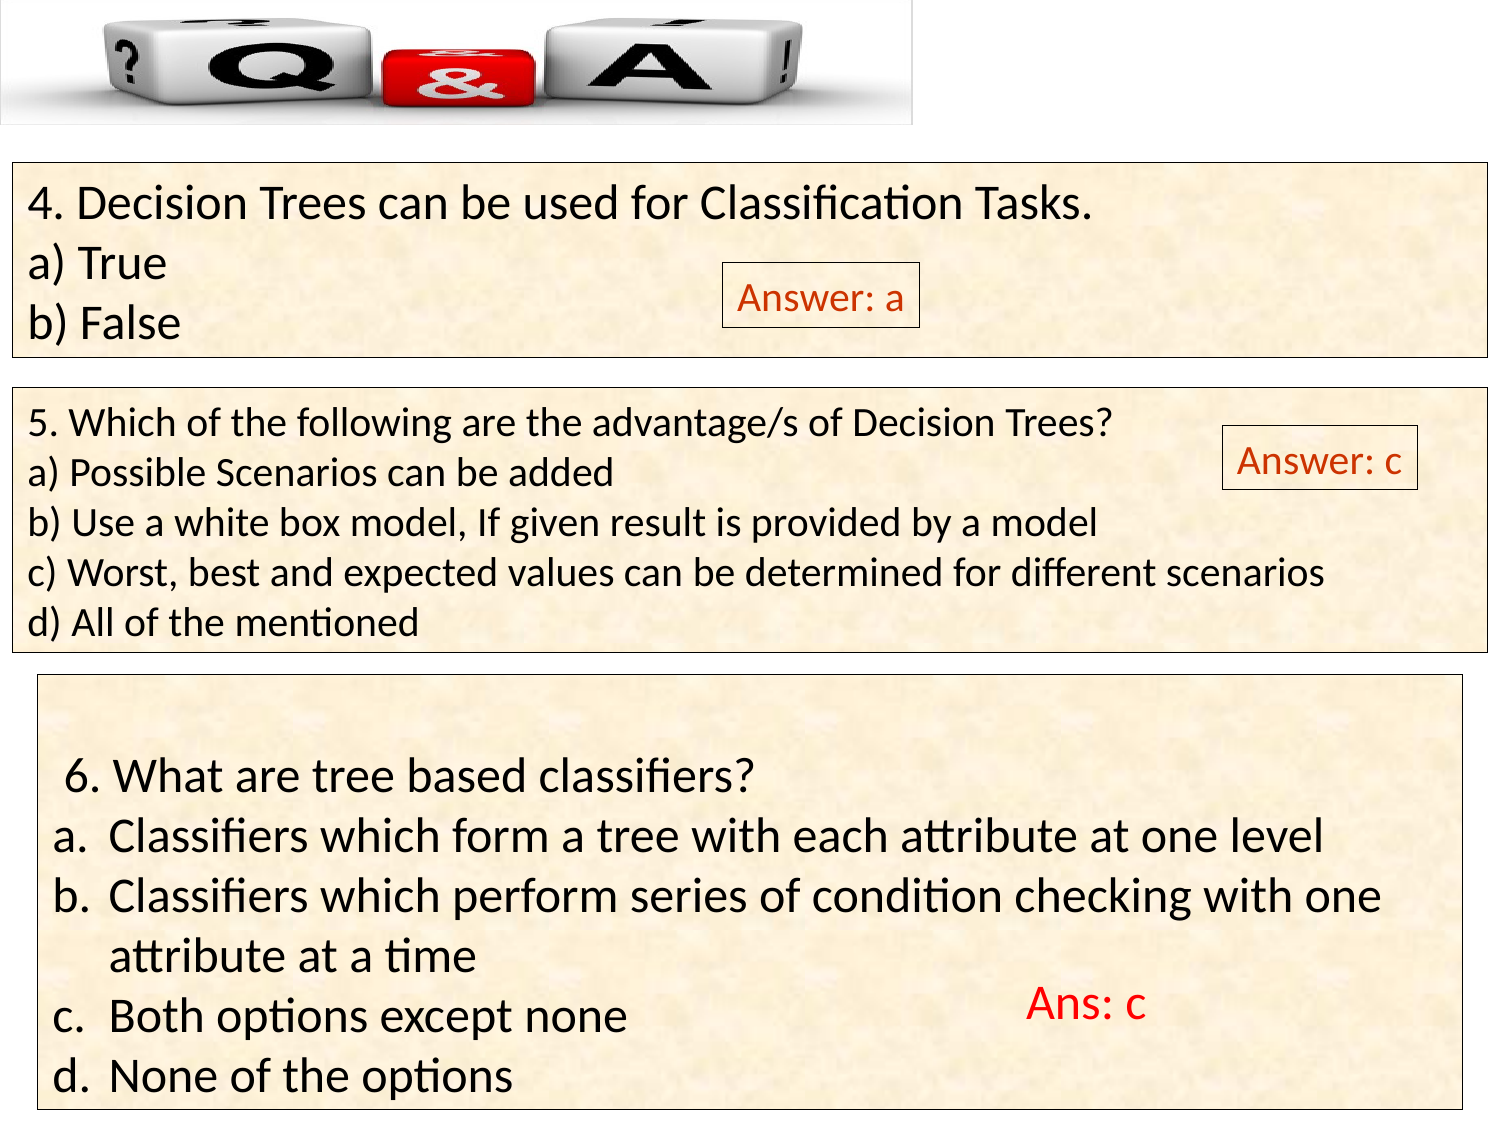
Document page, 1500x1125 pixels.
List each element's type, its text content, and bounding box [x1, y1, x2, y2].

text_box Answer: a [722, 262, 920, 328]
text_box Ans: c [1011, 962, 1173, 1038]
picture [0, 0, 913, 126]
text_box 4. Decision Trees can be used for Classification Tasks. a) True b) False [12, 162, 1488, 358]
text_box Answer: c [1222, 425, 1418, 490]
text_box 5. Which of the following are the advantage/s of Decision Trees? a) Possible Scenarios can be added b) Use a white box model, If given result is provided by a model c) Worst, best and expected values can be determined for different scenarios d) All of the mentioned [12, 387, 1488, 653]
text_box 6. What are tree based classifiers? Classifiers which form a tree with each attribute at one level Classifiers which perform series of condition checking with one attribute at a time Both options except none None of the options [37, 674, 1463, 1110]
